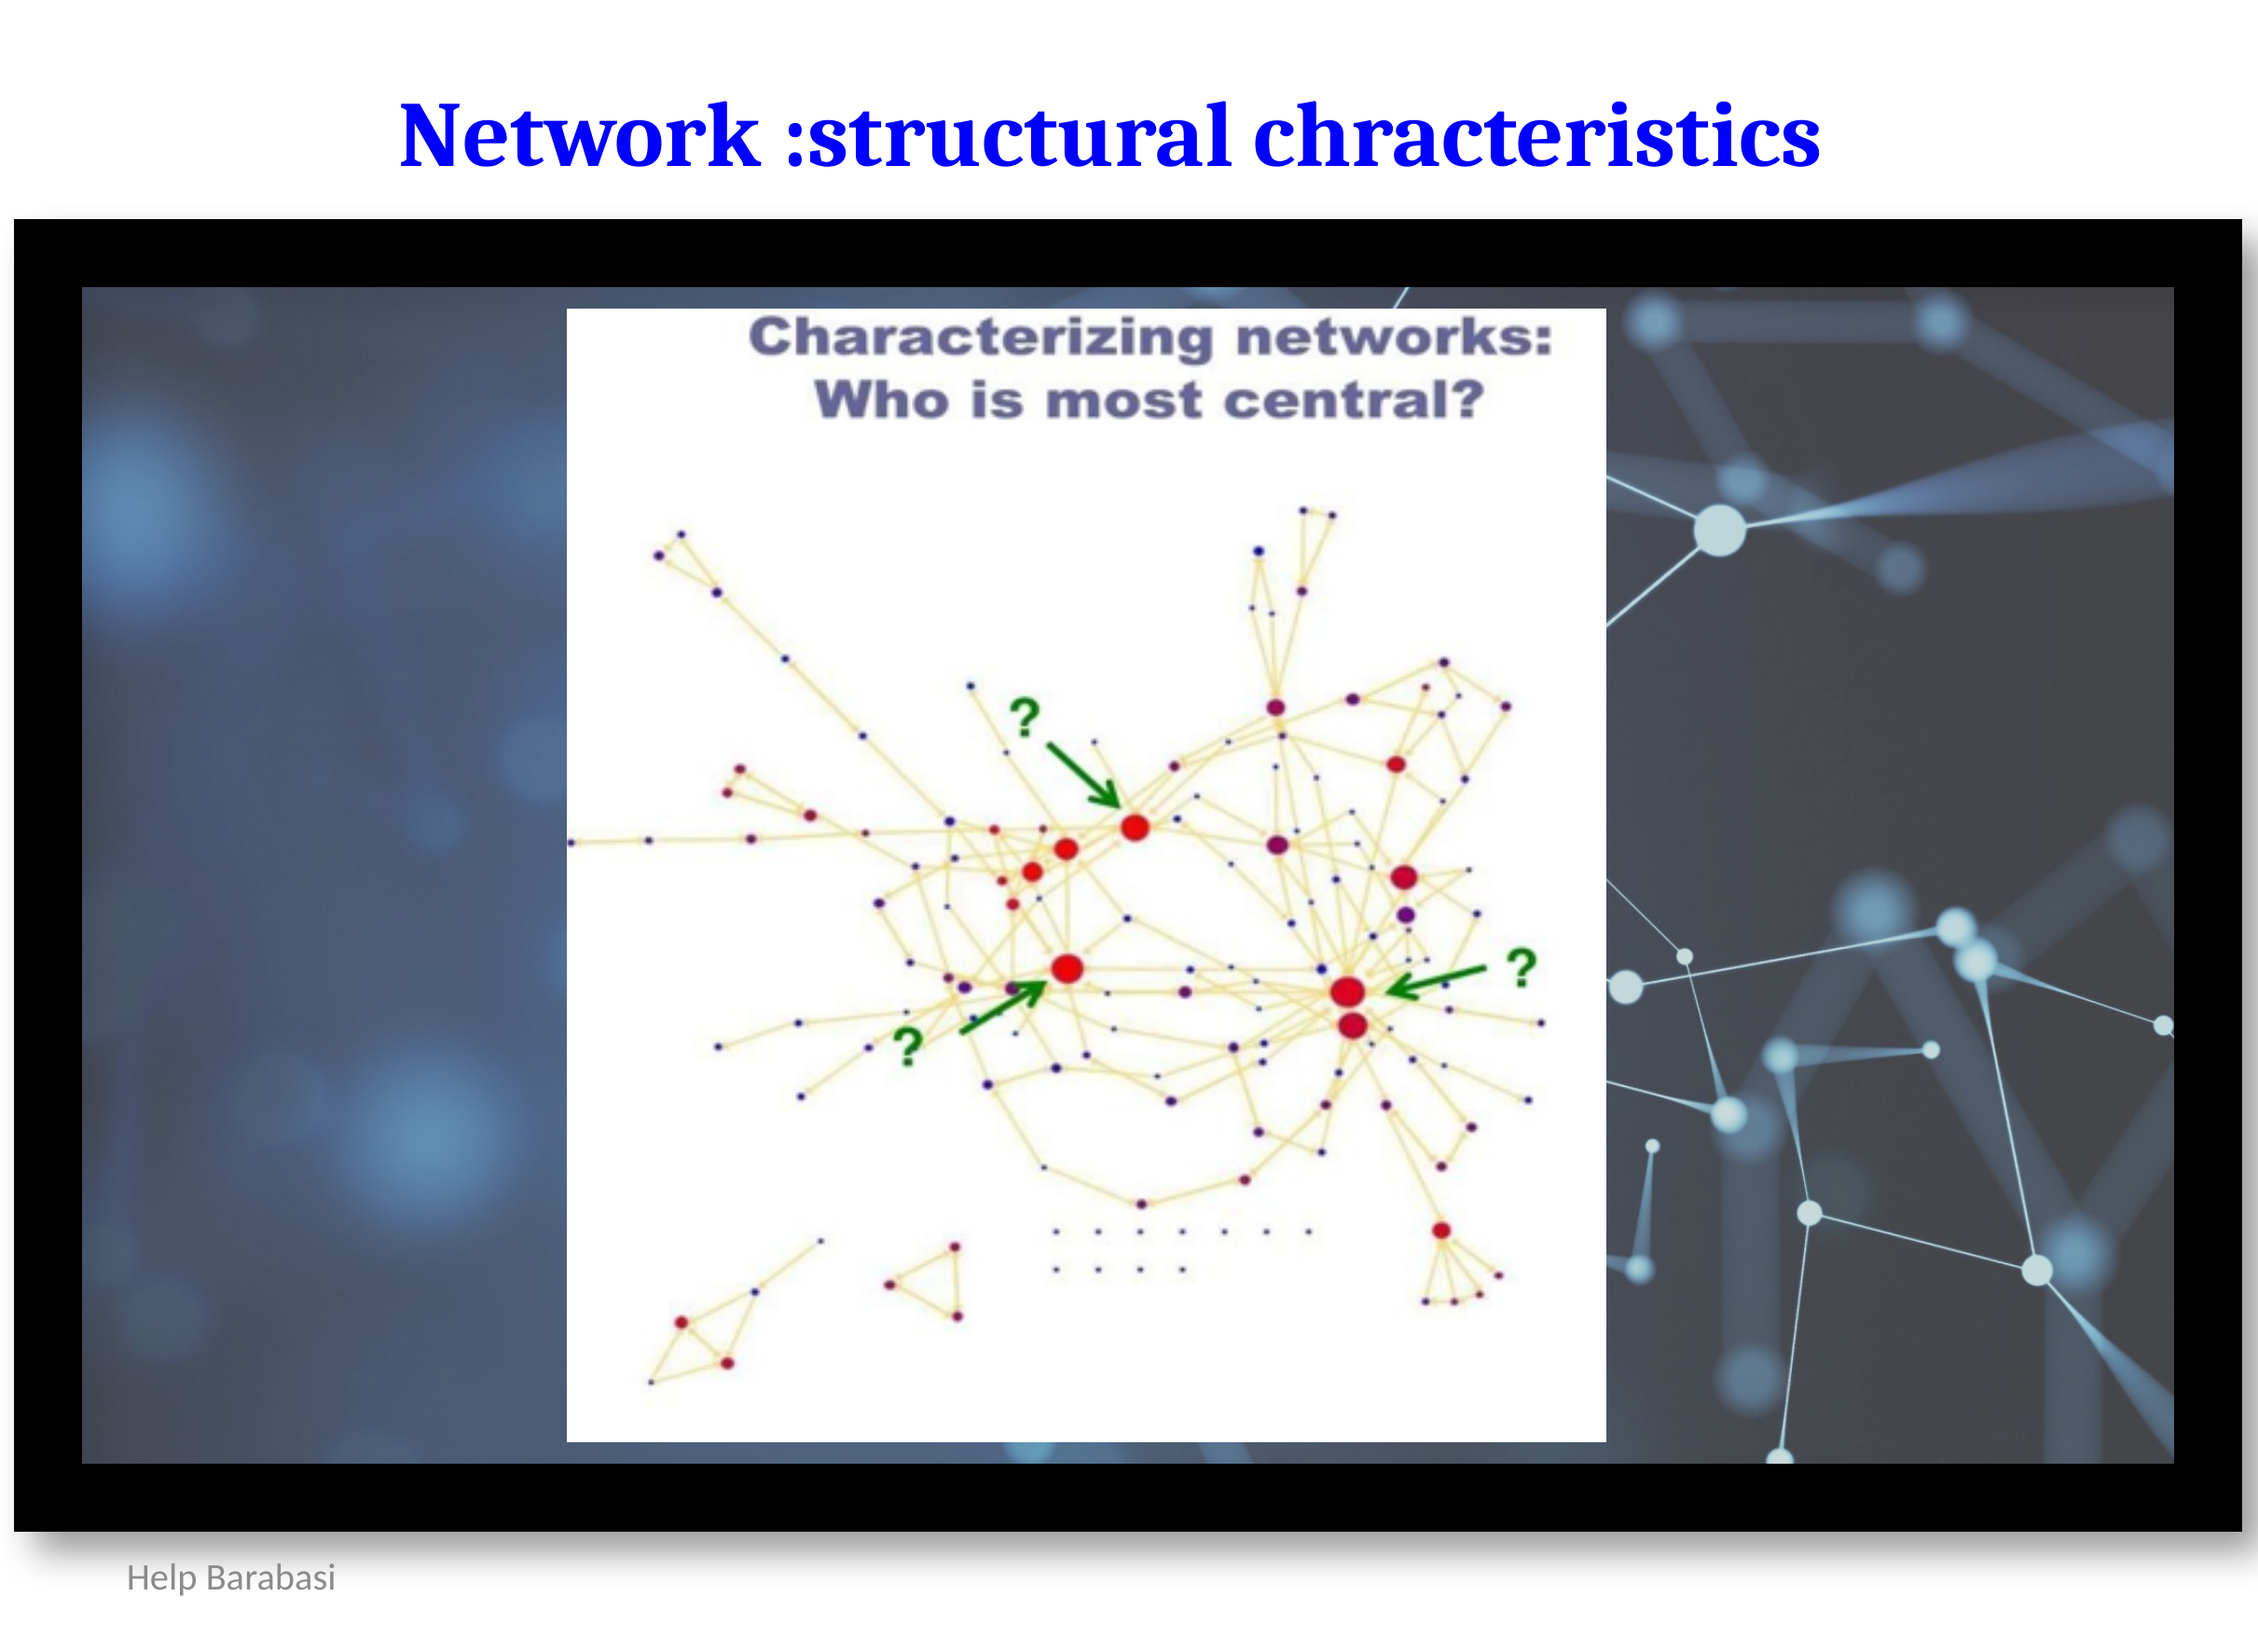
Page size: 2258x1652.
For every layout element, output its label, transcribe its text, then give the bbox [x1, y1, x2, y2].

text_box Network :structural chracteristics [114, 65, 2109, 192]
picture [82, 286, 2175, 1465]
slide_number Help Barabasi [113, 1531, 640, 1619]
